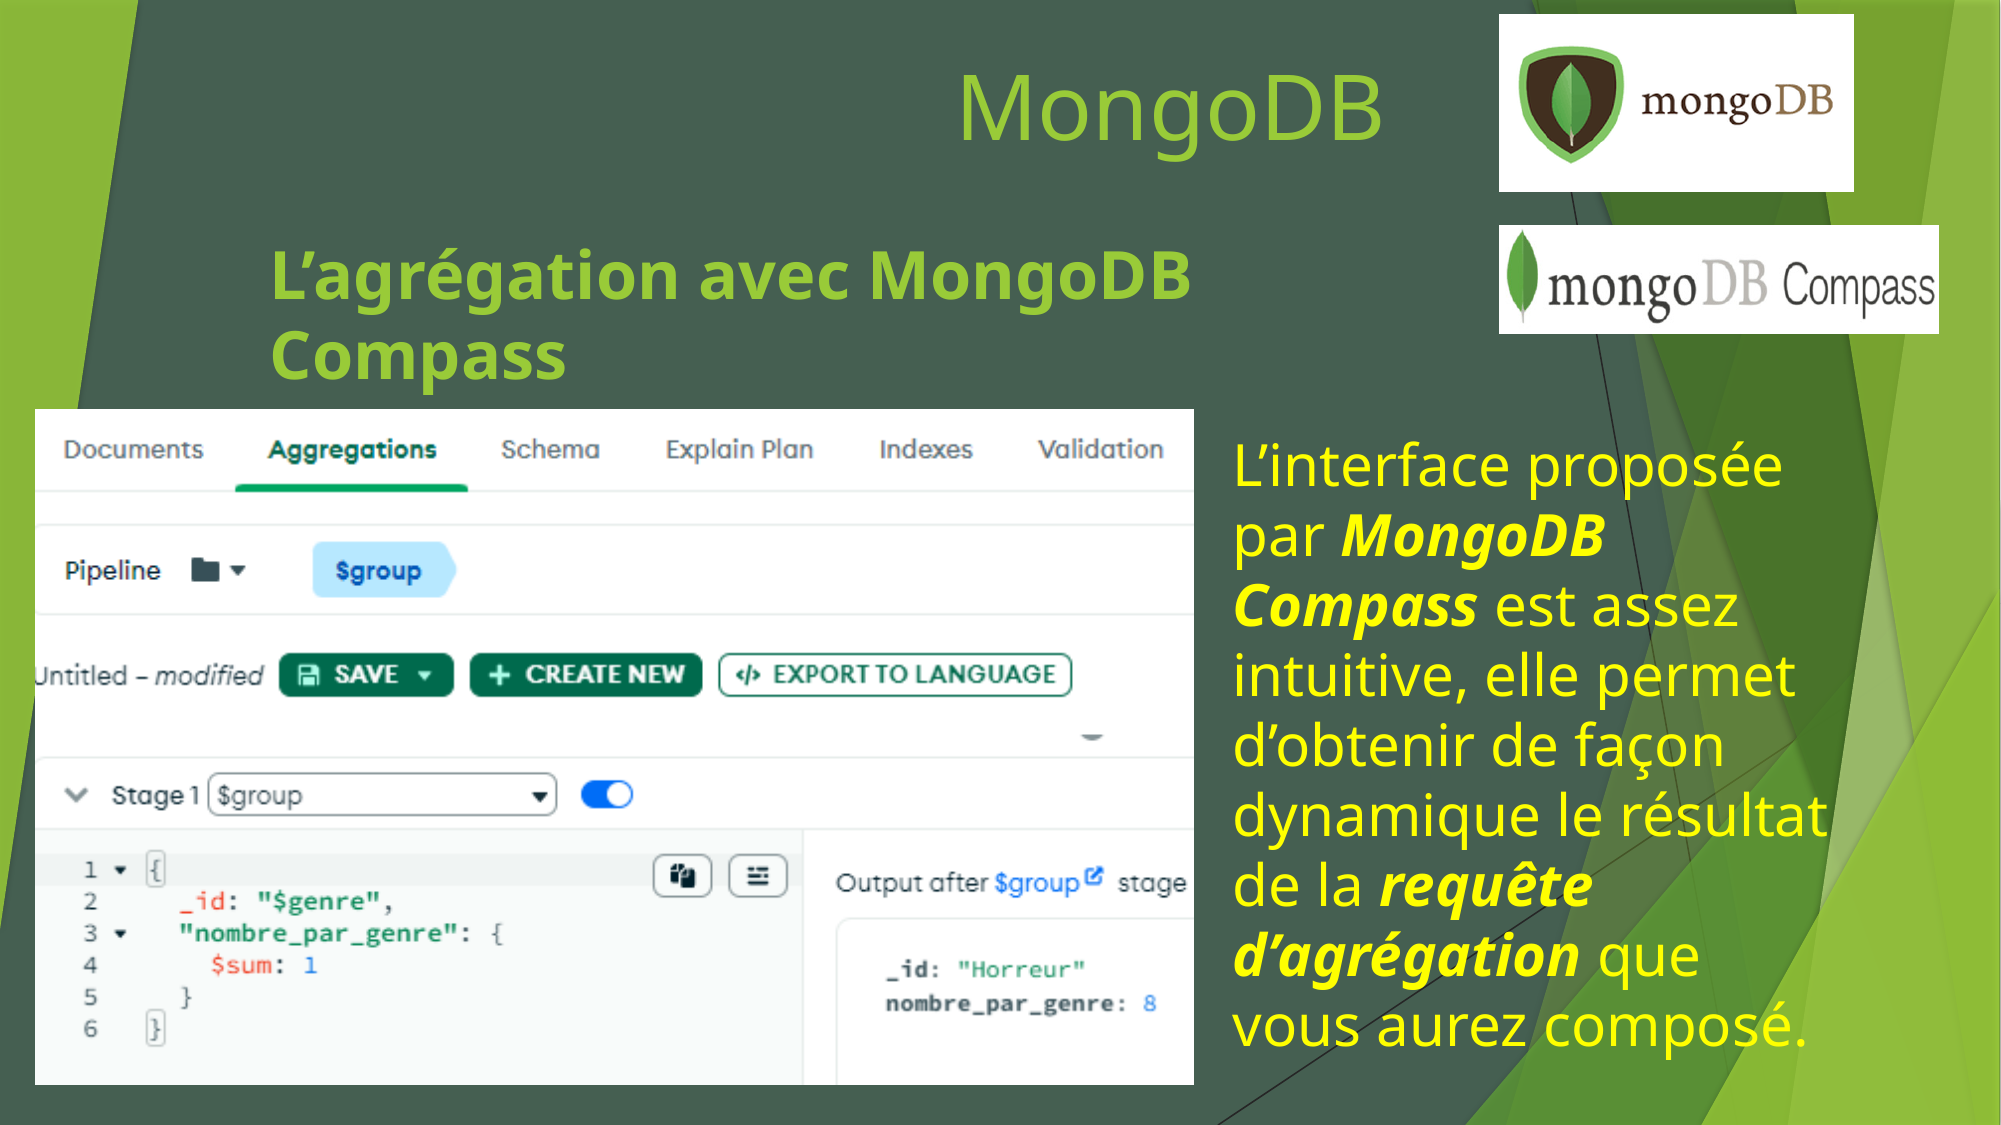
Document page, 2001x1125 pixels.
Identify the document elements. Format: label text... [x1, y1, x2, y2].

text_box L’agrégation avec MongoDB Compass [255, 225, 1430, 401]
picture [1498, 14, 1854, 193]
picture [35, 408, 1194, 1085]
text_box L’interface proposée par MongoDB Compass est assez intuitive, elle permet d’obtenir de façon dynamique le résultat de la requête d’agrégation que vous aurez composé. [1218, 421, 1854, 1066]
title MongoDB [226, 40, 1401, 166]
picture [1498, 224, 1940, 334]
